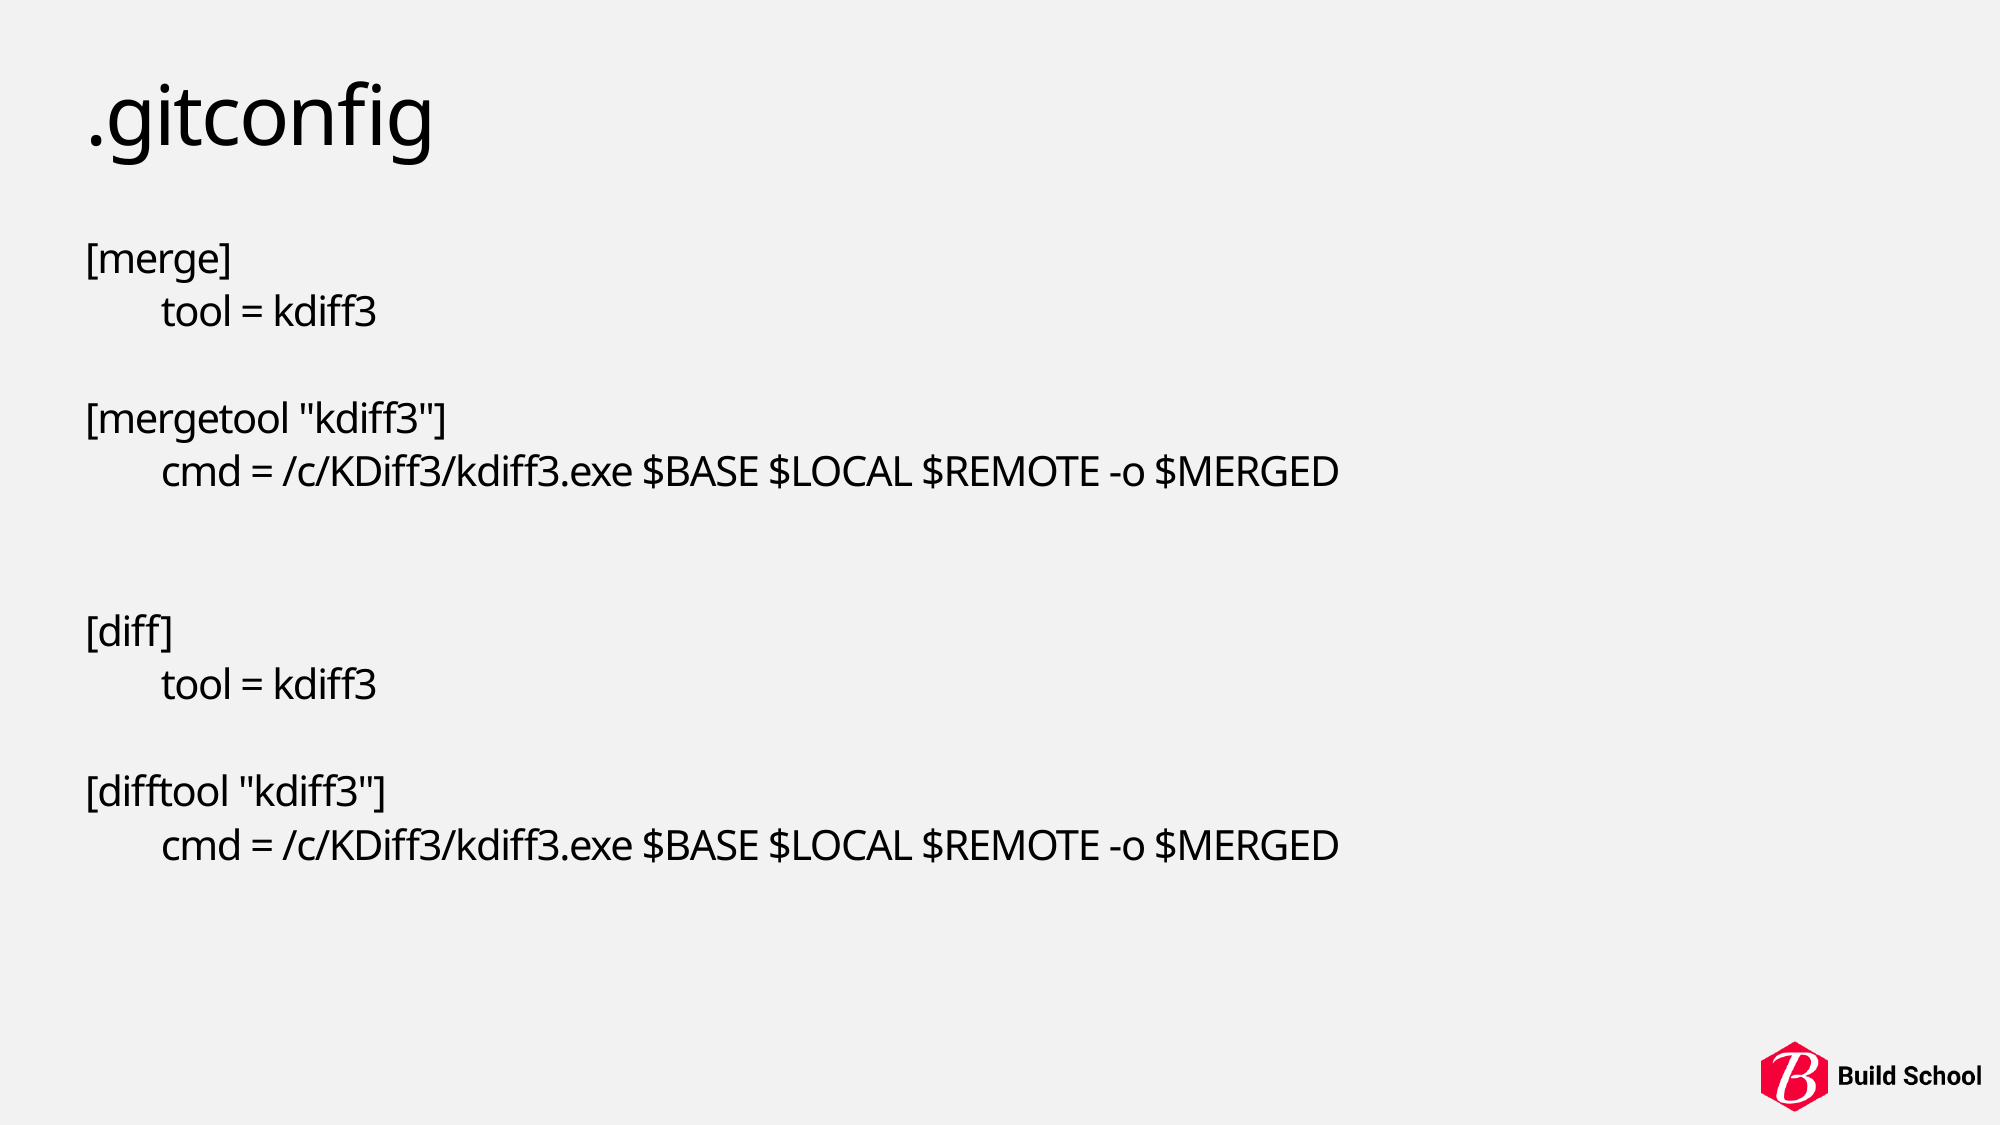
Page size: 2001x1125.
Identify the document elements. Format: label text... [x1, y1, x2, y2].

picture [1761, 1041, 1981, 1112]
list [merge] tool = kdiff3 [mergetool "kdiff3"] cmd = /c/KDiff3/kdiff3.exe $BASE $LOCAL $REMOTE -o $MERGED [diff] tool = kdiff3 [difftool "kdiff3"] cmd = /c/KDiff3/kdiff3.exe $BASE $LOCAL $REMOTE -o $MERGED [85, 237, 1915, 894]
title .gitconfig [85, 73, 1915, 165]
